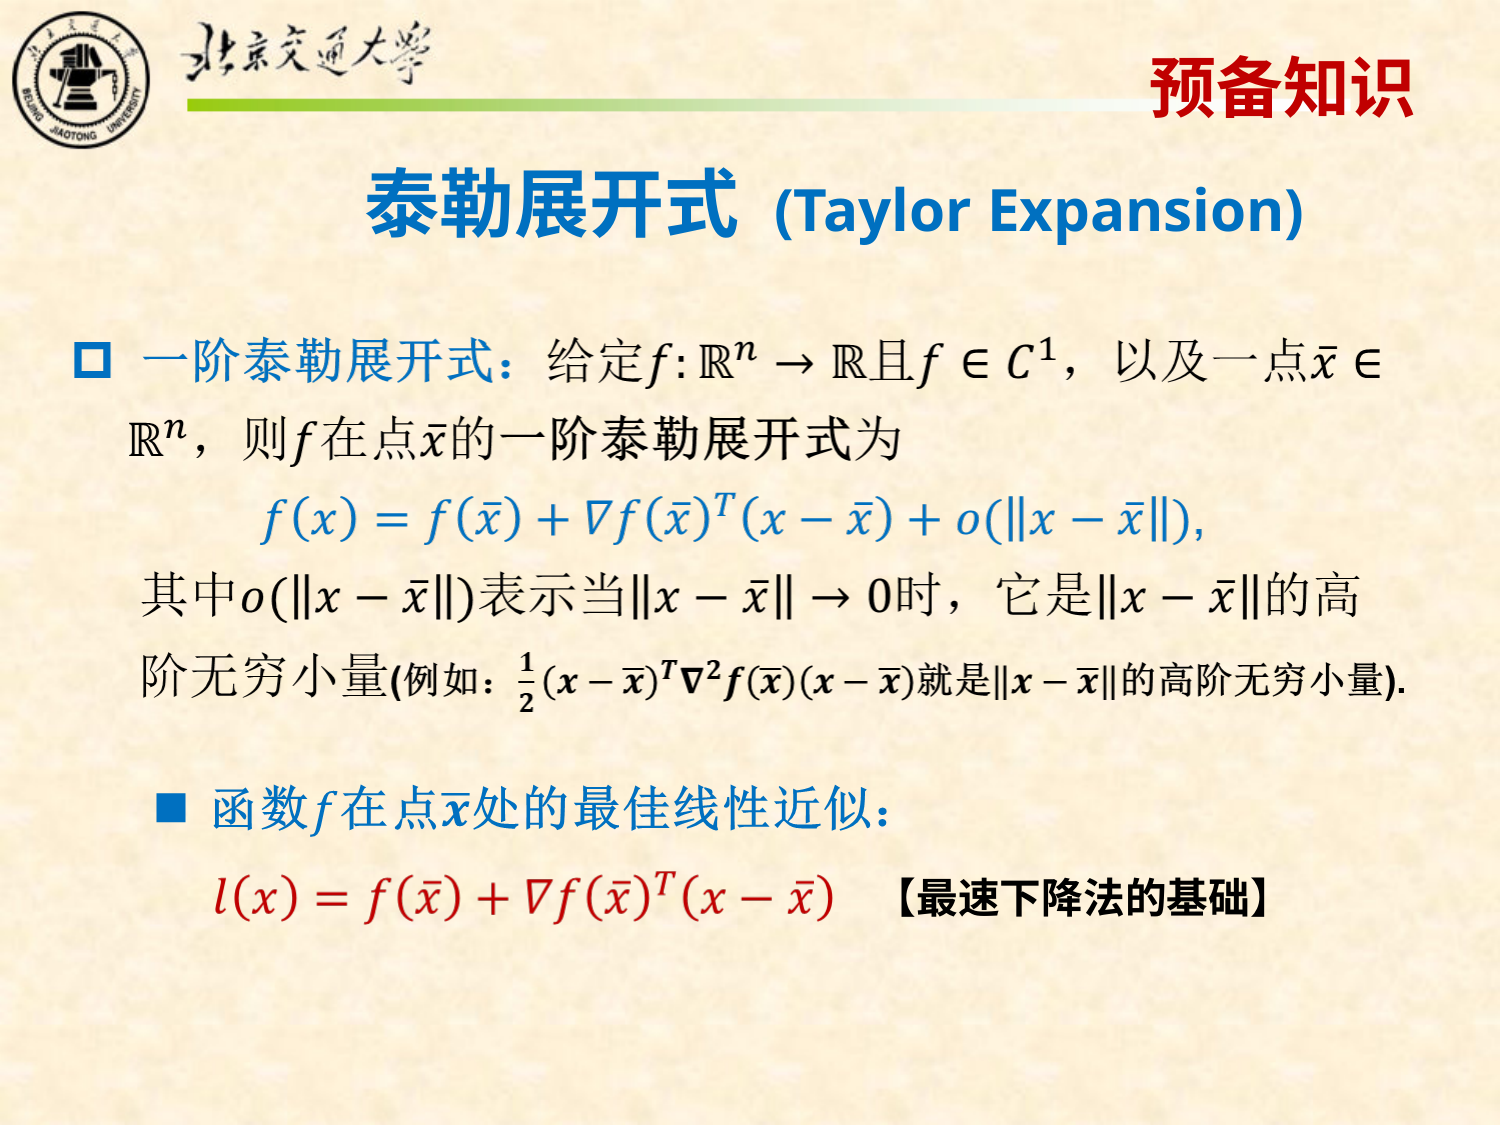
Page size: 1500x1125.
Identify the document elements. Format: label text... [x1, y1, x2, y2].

text_box [129, 311, 1326, 472]
text_box 【最速下降法的基础】 [859, 864, 1385, 930]
text_box 泰勒展开式 (Taylor Expansion) [349, 148, 1457, 311]
text_box 预备知识 [1134, 38, 1461, 133]
picture [0, 0, 1500, 1125]
text_box [55, 311, 1459, 727]
text_box [188, 856, 860, 933]
text_box [137, 769, 1075, 845]
